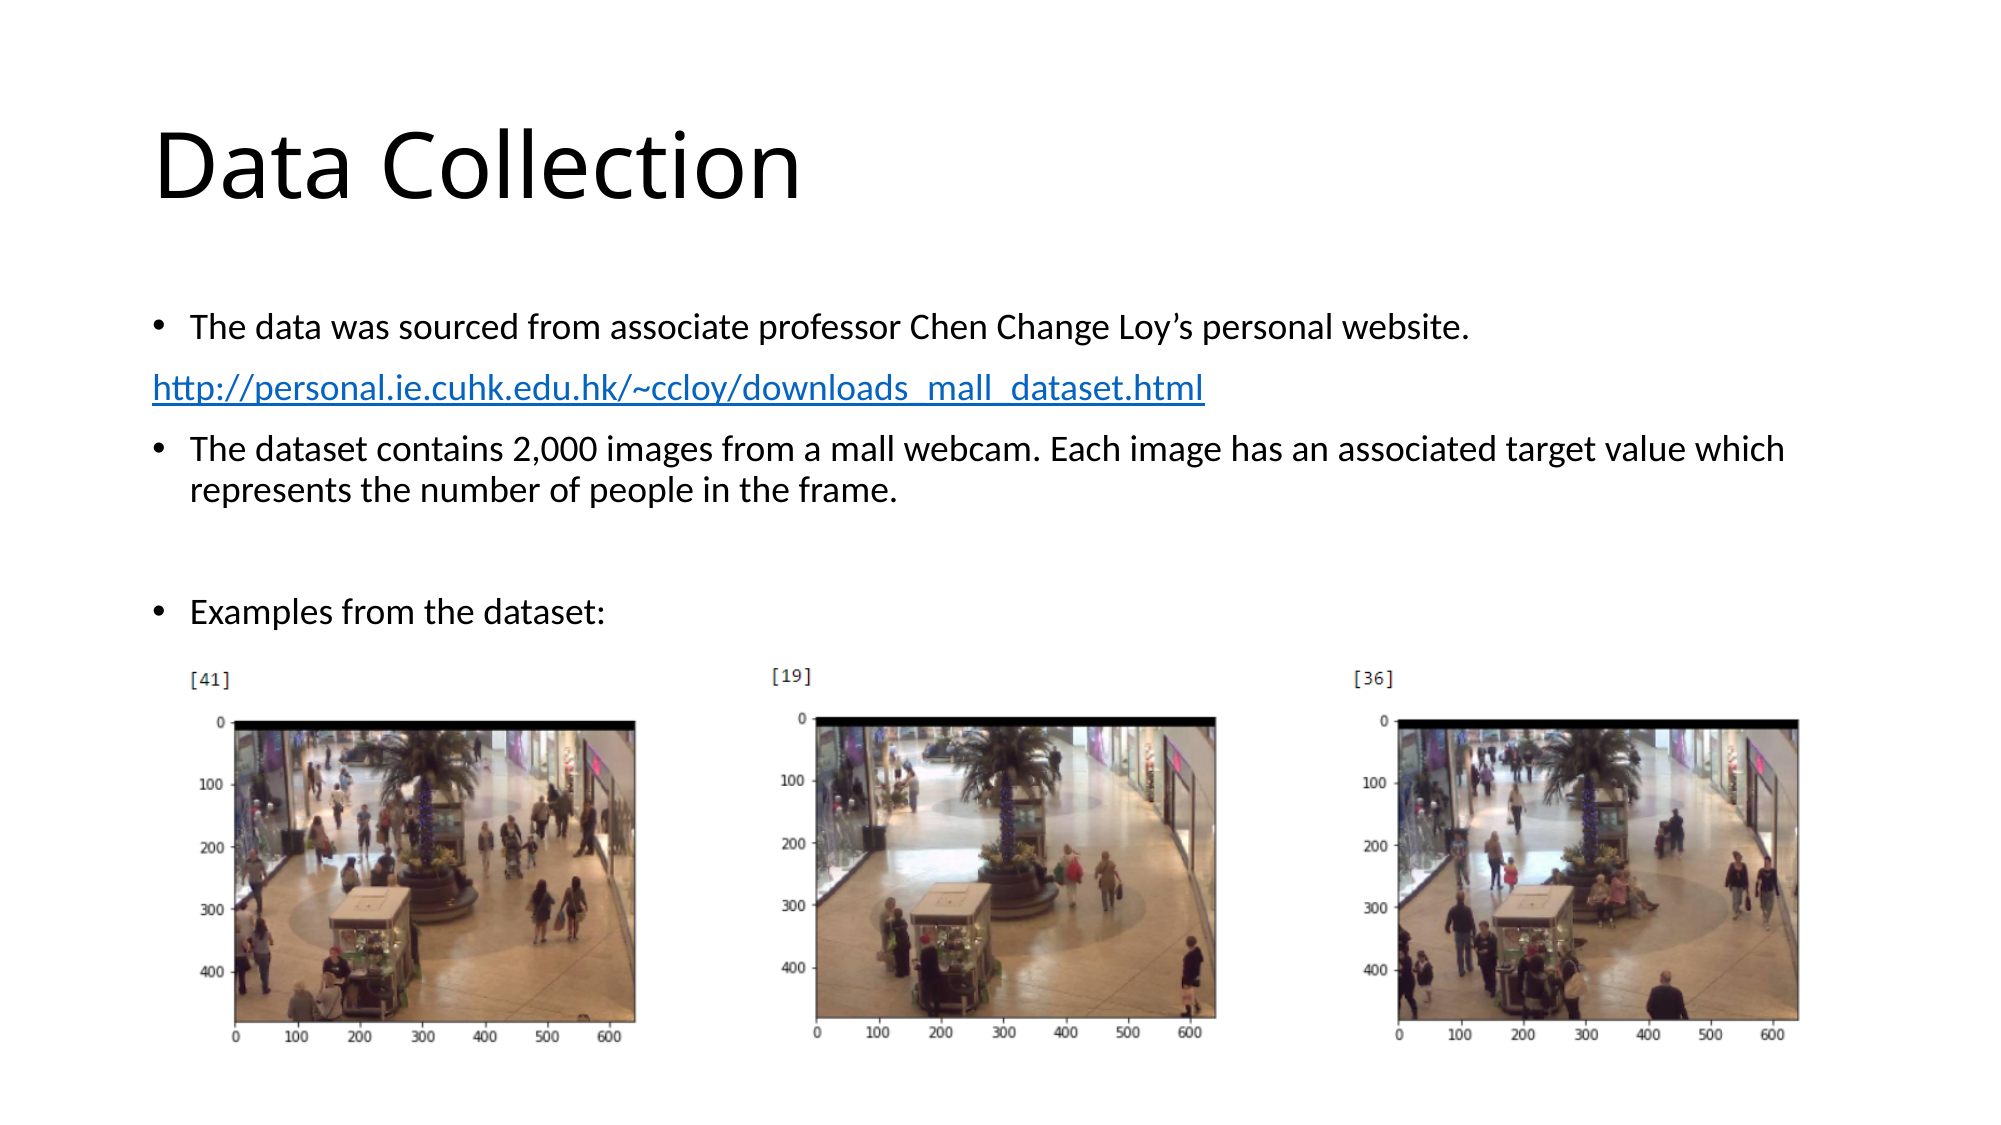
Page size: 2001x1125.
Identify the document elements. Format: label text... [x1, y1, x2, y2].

picture [1350, 662, 1816, 1065]
picture [184, 662, 664, 1057]
picture [768, 662, 1232, 1054]
title Data Collection [137, 59, 1863, 278]
list The data was sourced from associate professor Chen Change Loy’s personal website. http://personal.ie.cuhk.edu.hk/~ccloy/downloads_mall_dataset.html The dataset contains 2,000 images from a mall webcam. Each image has an associated target value which represents the number of people in the frame. Examples from the dataset: [137, 299, 1863, 1014]
